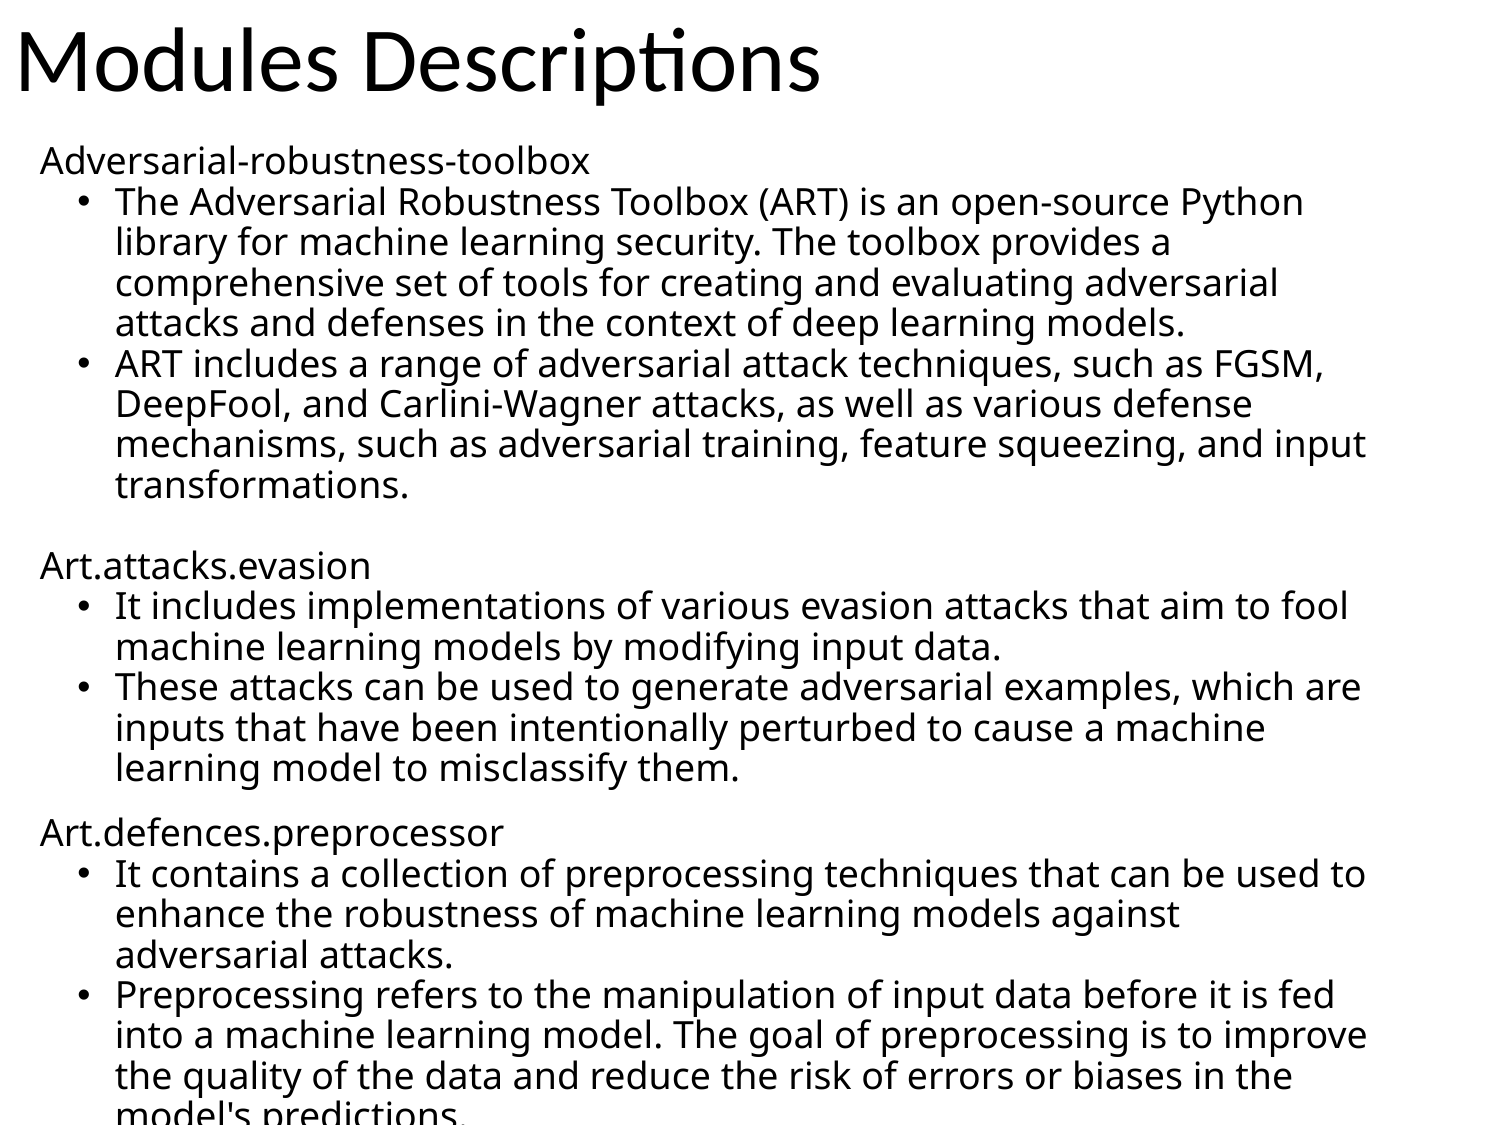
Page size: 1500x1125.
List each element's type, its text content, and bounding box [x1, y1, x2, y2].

list Adversarial-robustness-toolbox The Adversarial Robustness Toolbox (ART) is an open-source Python library for machine learning security. The toolbox provides a comprehensive set of tools for creating and evaluating adversarial attacks and defenses in the context of deep learning models. ART includes a range of adversarial attack techniques, such as FGSM, DeepFool, and Carlini-Wagner attacks, as well as various defense mechanisms, such as adversarial training, feature squeezing, and input transformations. Art.attacks.evasion It includes implementations of various evasion attacks that aim to fool machine learning models by modifying input data. These attacks can be used to generate adversarial examples, which are inputs that have been intentionally perturbed to cause a machine learning model to misclassify them. Art.defences.preprocessor It contains a collection of preprocessing techniques that can be used to enhance the robustness of machine learning models against adversarial attacks. Preprocessing refers to the manipulation of input data before it is fed into a machine learning model. The goal of preprocessing is to improve the quality of the data and reduce the risk of errors or biases in the model's predictions. [24, 135, 1397, 1014]
title Modules Descriptions [0, 0, 1397, 278]
